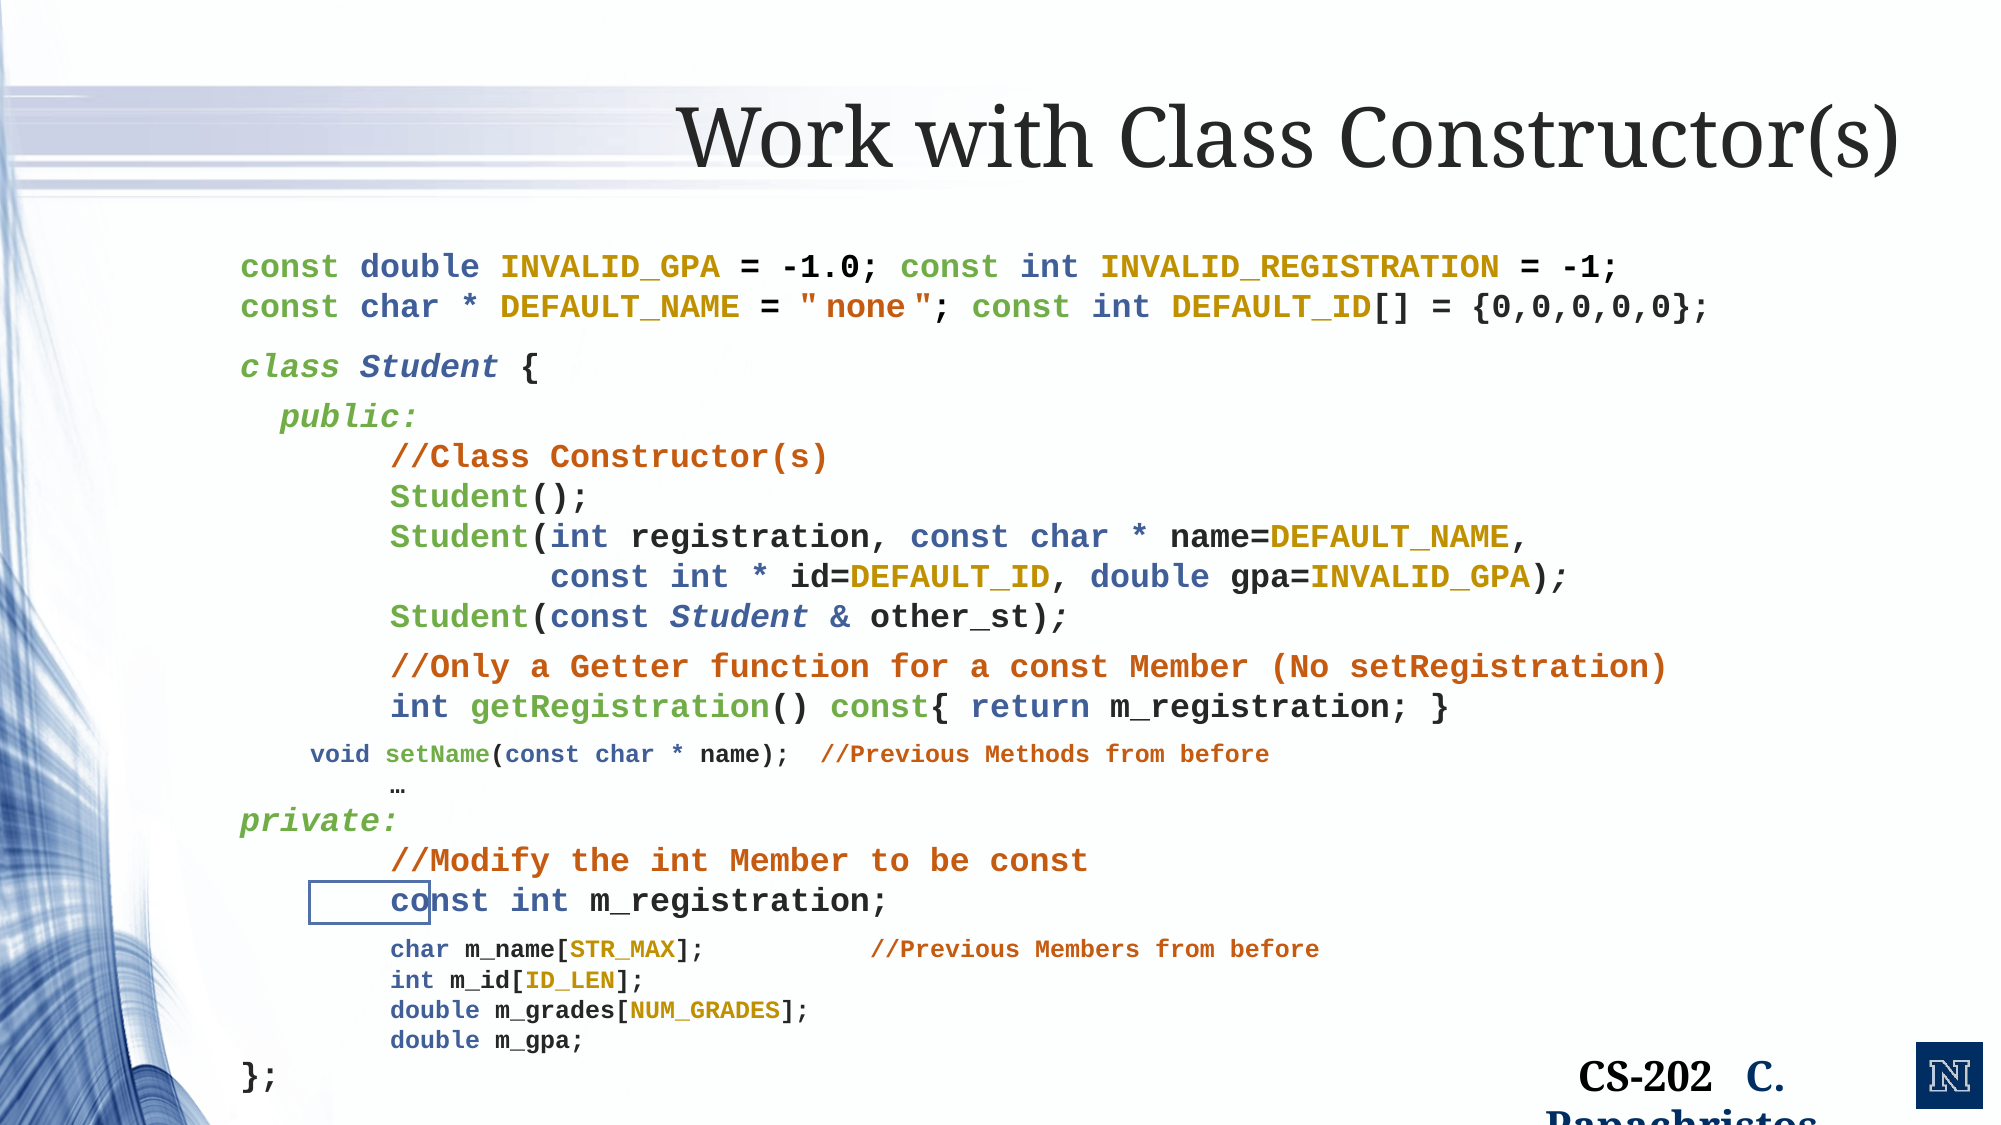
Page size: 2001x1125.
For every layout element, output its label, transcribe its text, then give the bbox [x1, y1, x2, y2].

text_box [309, 881, 431, 925]
picture [0, 0, 2001, 1125]
text_box const double INVALID_GPA = -1.0; const int INVALID_REGISTRATION = -1; const char * DEFAULT_NAME = " none "; const int DEFAULT_ID[] = {0,0,0,0,0}; class Student { public: //Class Constructor(s) Student(); Student(int registration, const char * name=DEFAULT_NAME, const int * id=DEFAULT_ID, double gpa=INVALID_GPA); Student(const Student & other_st); //Only a Getter function for a const Member (No setRegistration) int getRegistration() const{ return m_registration; } void setName(const char * name); //Previous Methods from before … private: //Modify the int Member to be const const int m_registration; char m_name[STR_MAX]; //Previous Members from before int m_id[ID_LEN]; double m_grades[NUM_GRADES]; double m_gpa; }; [225, 237, 1940, 1023]
text_box Work with Class Constructor(s) [159, 85, 1917, 192]
text_box CS-202 C. Papachristos [1423, 1042, 1940, 1125]
